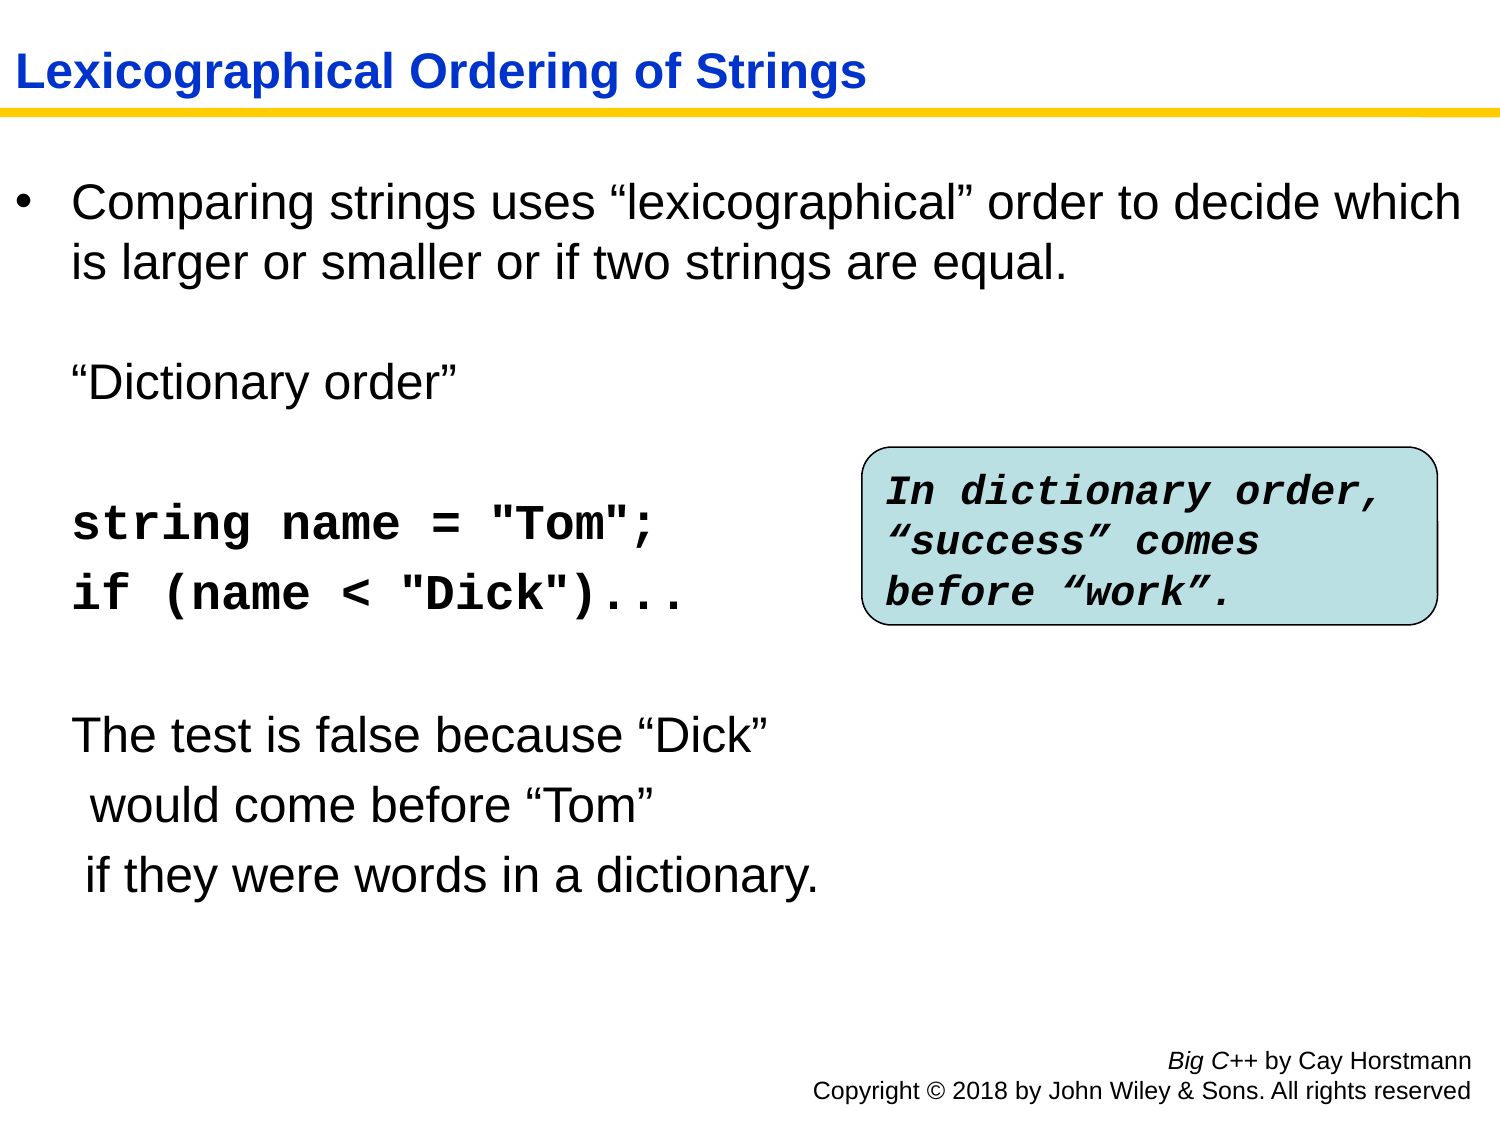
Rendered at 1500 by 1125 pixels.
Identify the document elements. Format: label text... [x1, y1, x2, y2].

text_box In dictionary order, “success” comes before “work”. [861, 447, 1438, 625]
text_box Big C++ by Cay Horstmann Copyright © 2018 by John Wiley & Sons. All rights reserved [624, 1037, 1488, 1100]
title Lexicographical Ordering of Strings [0, 24, 1500, 113]
text_box Comparing strings uses “lexicographical” order to decide which is larger or smaller or if two strings are equal. “Dictionary order” string name = "Tom"; if (name < "Dick")... The test is false because “Dick” would come before “Tom” if they were words in a dictionary. [0, 162, 1500, 1018]
